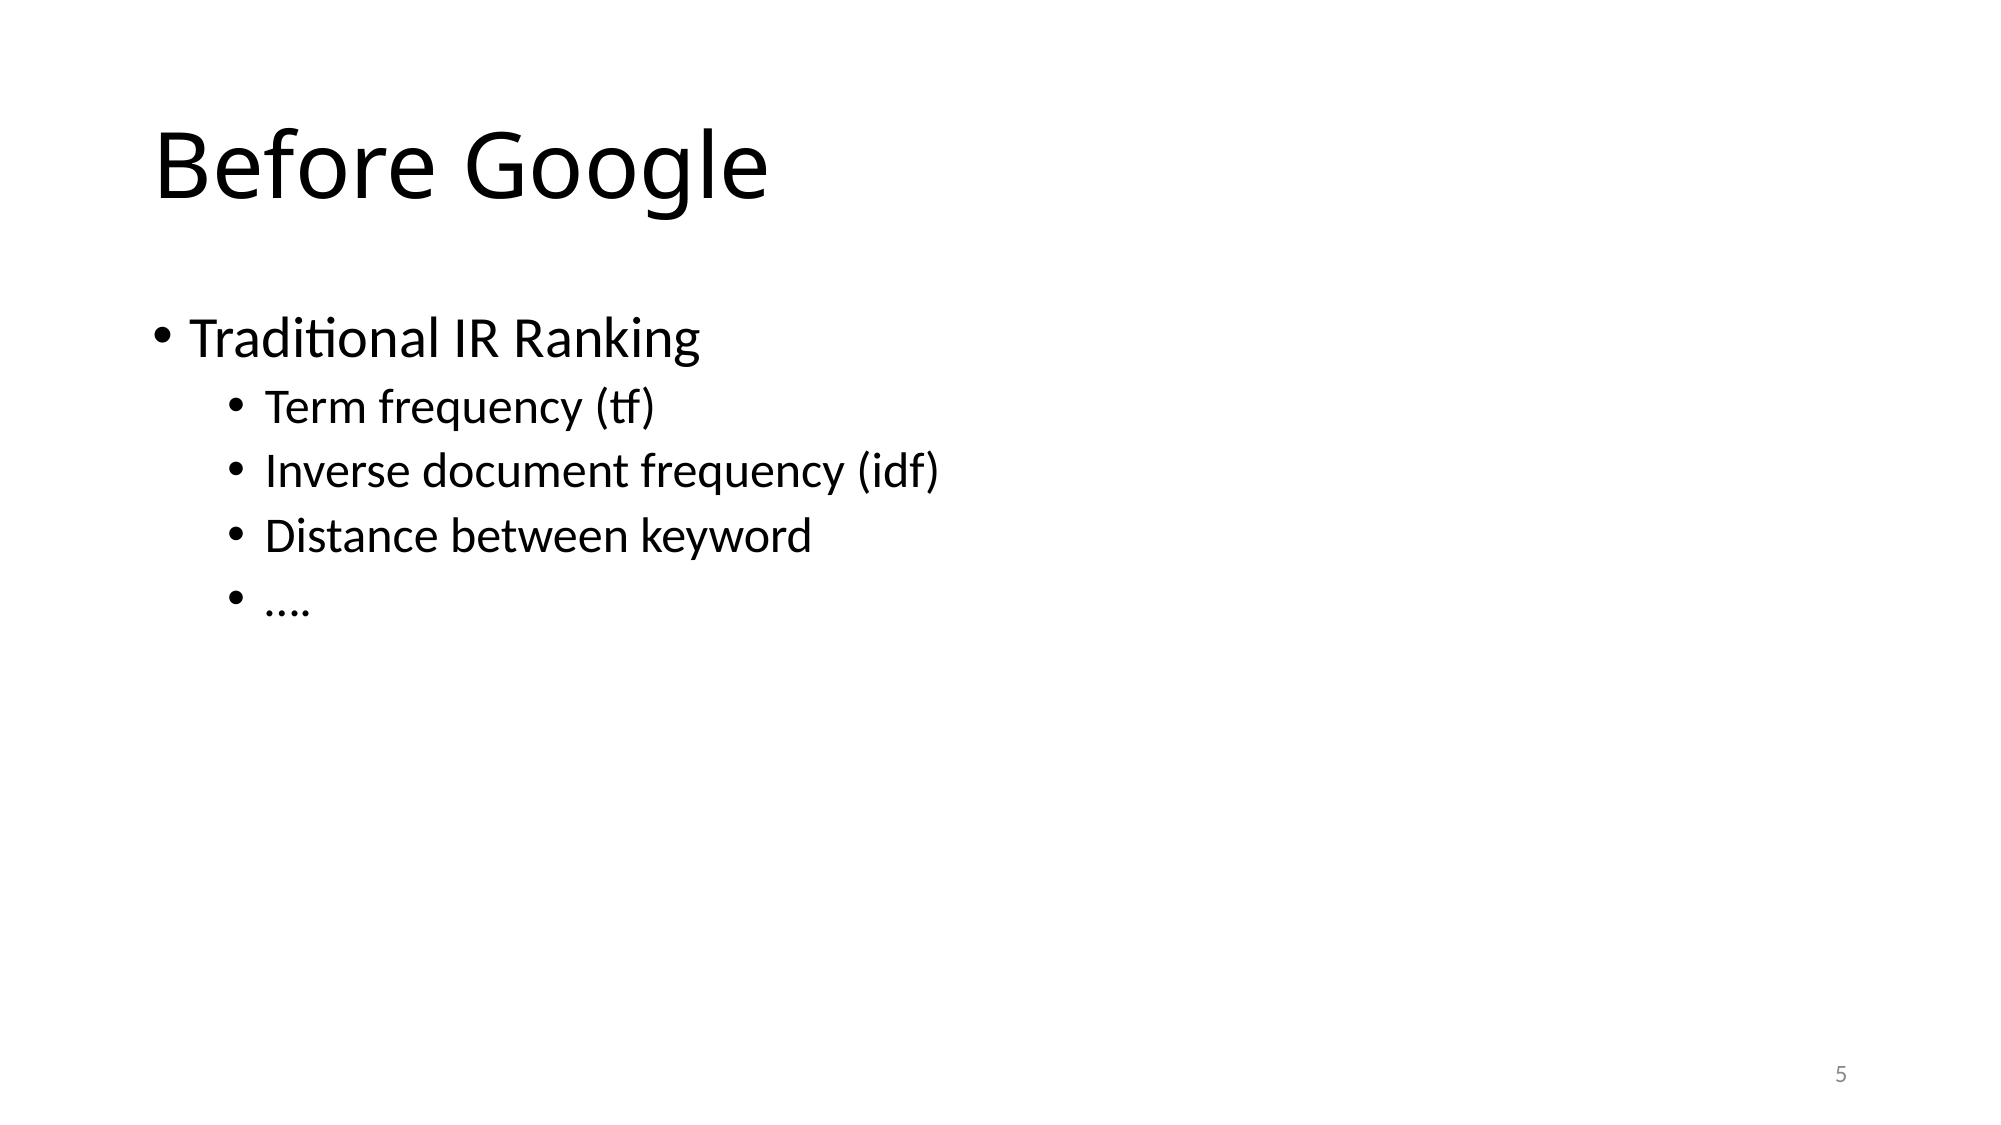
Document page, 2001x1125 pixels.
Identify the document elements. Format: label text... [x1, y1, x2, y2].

list Traditional IR Ranking Term frequency (tf) Inverse document frequency (idf) Distance between keyword …. [137, 299, 1863, 1014]
title Before Google [137, 59, 1863, 278]
slide_number 5 [1412, 1042, 1863, 1103]
